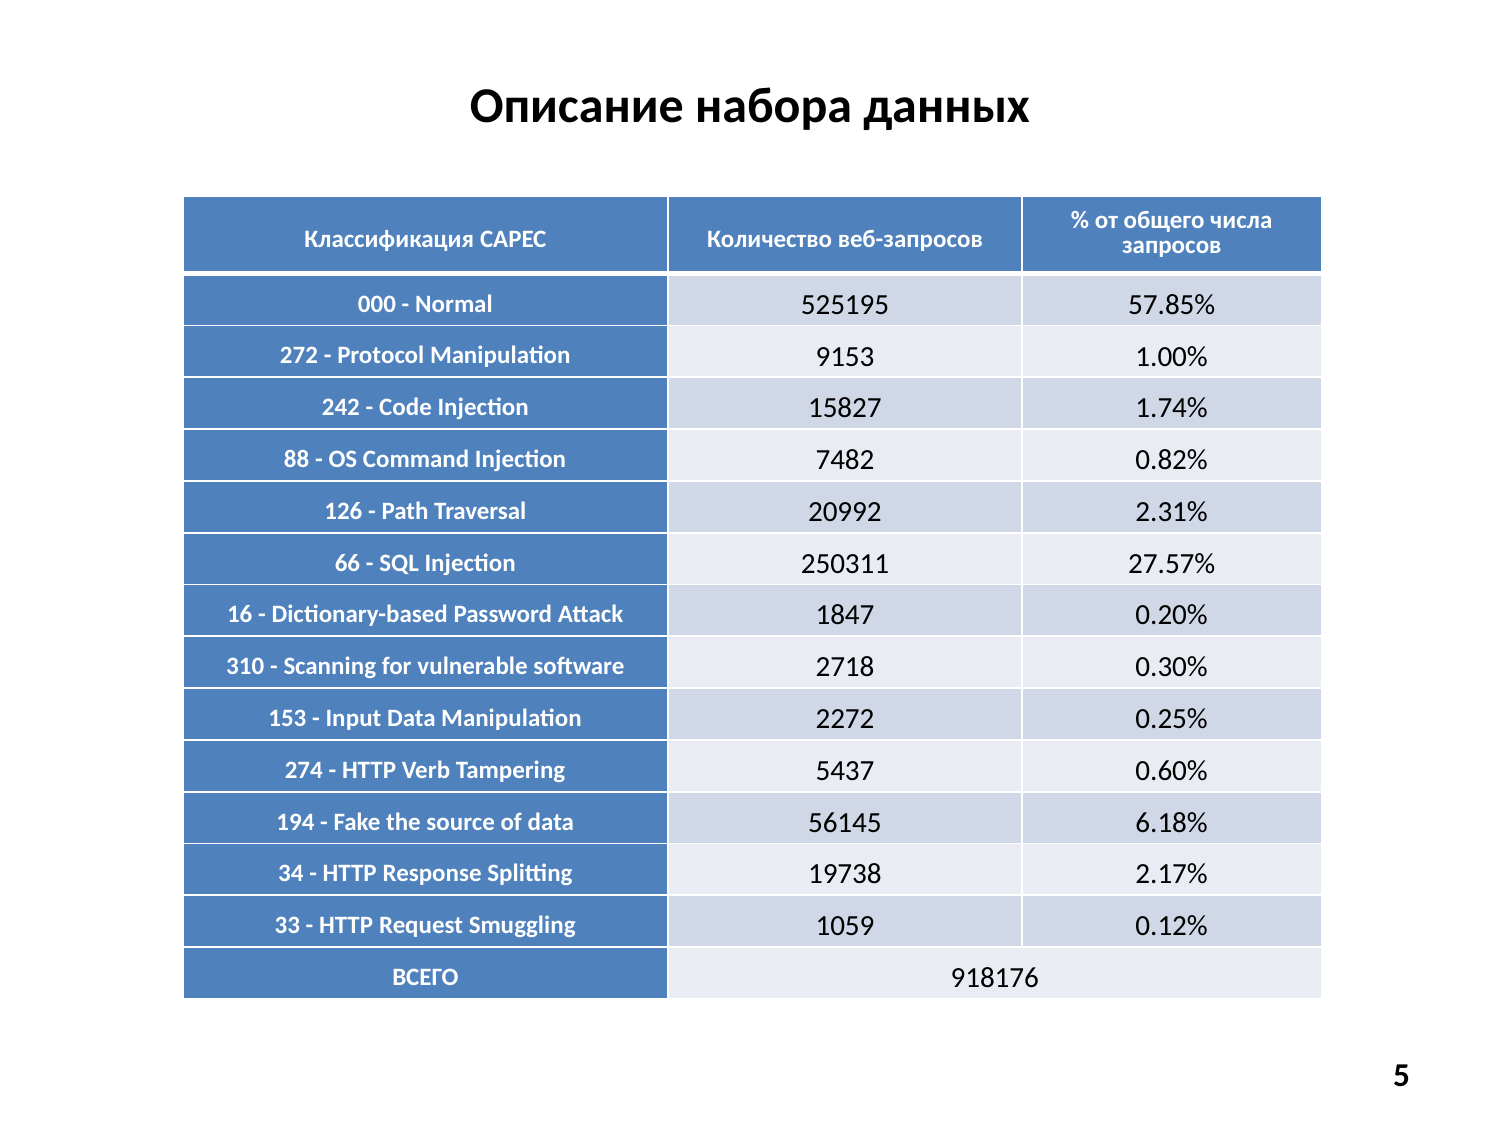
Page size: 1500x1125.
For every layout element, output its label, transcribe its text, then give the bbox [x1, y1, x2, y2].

table_cell 242 - Code Injection [184, 378, 667, 428]
table_cell 0.30% [1023, 637, 1321, 687]
table_cell 56145 [669, 793, 1021, 843]
table_cell 000 - Normal [184, 276, 667, 325]
title Описание набора данных [75, 45, 1425, 161]
table_cell 310 - Scanning for vulnerable software [184, 637, 667, 687]
table_cell 34 - HTTP Response Splitting [184, 844, 667, 894]
table_cell 250311 [669, 534, 1021, 584]
table_cell 33 - HTTP Request Smuggling [184, 896, 667, 946]
table_cell 7482 [669, 430, 1021, 480]
table_cell 1.74% [1023, 378, 1321, 428]
table_cell 2718 [669, 637, 1021, 687]
table_cell 0.20% [1023, 585, 1321, 635]
table_cell 5437 [669, 741, 1021, 791]
table_cell 126 - Path Traversal [184, 482, 667, 532]
table_cell 272 - Protocol Manipulation [184, 326, 667, 376]
table_cell 1847 [669, 585, 1021, 635]
table_cell 0.60% [1023, 741, 1321, 791]
table_cell 525195 [669, 276, 1021, 325]
slide_number 5 [1074, 1042, 1425, 1103]
table_cell 20992 [669, 482, 1021, 532]
table_cell 19738 [669, 844, 1021, 894]
table_cell 15827 [669, 378, 1021, 428]
table_header % от общего числа запросов [1023, 197, 1321, 271]
table_header Количество веб-запросов [669, 197, 1021, 271]
table_cell 88 - OS Command Injection [184, 430, 667, 480]
table_cell 918176 [669, 948, 1321, 998]
table_cell 16 - Dictionary-based Password Attack [184, 585, 667, 635]
table_cell 0.82% [1023, 430, 1321, 480]
table_cell 0.12% [1023, 896, 1321, 946]
table_cell 2.17% [1023, 844, 1321, 894]
table_cell 2272 [669, 689, 1021, 739]
table_cell 194 - Fake the source of data [184, 793, 667, 843]
table_cell 9153 [669, 326, 1021, 376]
table_cell 153 - Input Data Manipulation [184, 689, 667, 739]
table_cell 0.25% [1023, 689, 1321, 739]
table_cell 57.85% [1023, 276, 1321, 325]
table_cell 1059 [669, 896, 1021, 946]
table_cell 274 - HTTP Verb Tampering [184, 741, 667, 791]
table_cell 2.31% [1023, 482, 1321, 532]
table_cell 66 - SQL Injection [184, 534, 667, 584]
table_cell ВСЕГО [184, 948, 667, 998]
table_cell 1.00% [1023, 326, 1321, 376]
table_cell 27.57% [1023, 534, 1321, 584]
table_cell 6.18% [1023, 793, 1321, 843]
table_header Классификация CAPEC [184, 197, 667, 271]
